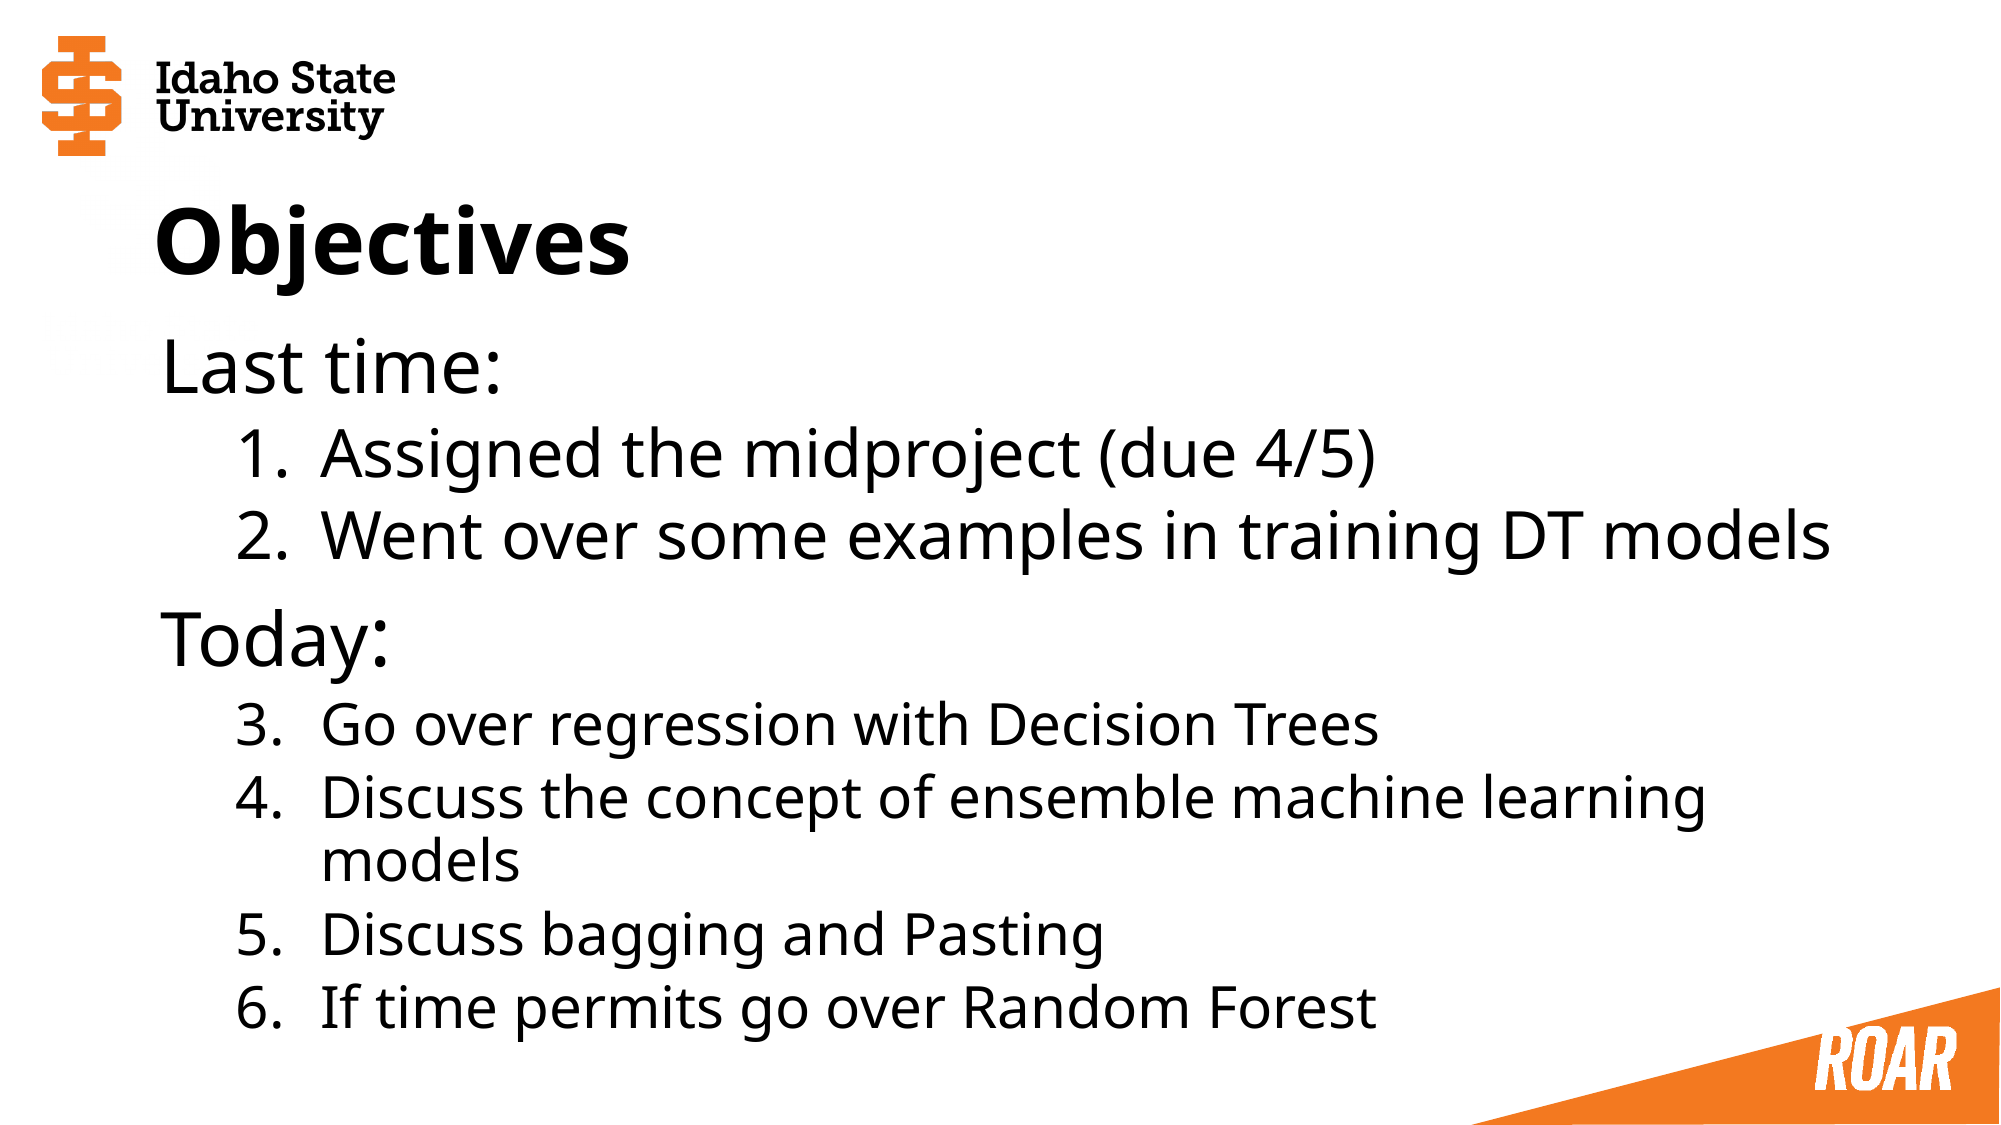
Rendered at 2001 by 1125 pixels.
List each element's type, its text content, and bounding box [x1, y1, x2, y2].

picture [1807, 1022, 1964, 1094]
picture [26, 36, 395, 408]
list Last time: Assigned the midproject (due 4/5) Went over some examples in training DT models Today: Go over regression with Decision Trees Discuss the concept of ensemble machine learning models Discuss bagging and Pasting If time permits go over Random Forest [137, 320, 1875, 1008]
title Objectives [137, 187, 1863, 300]
